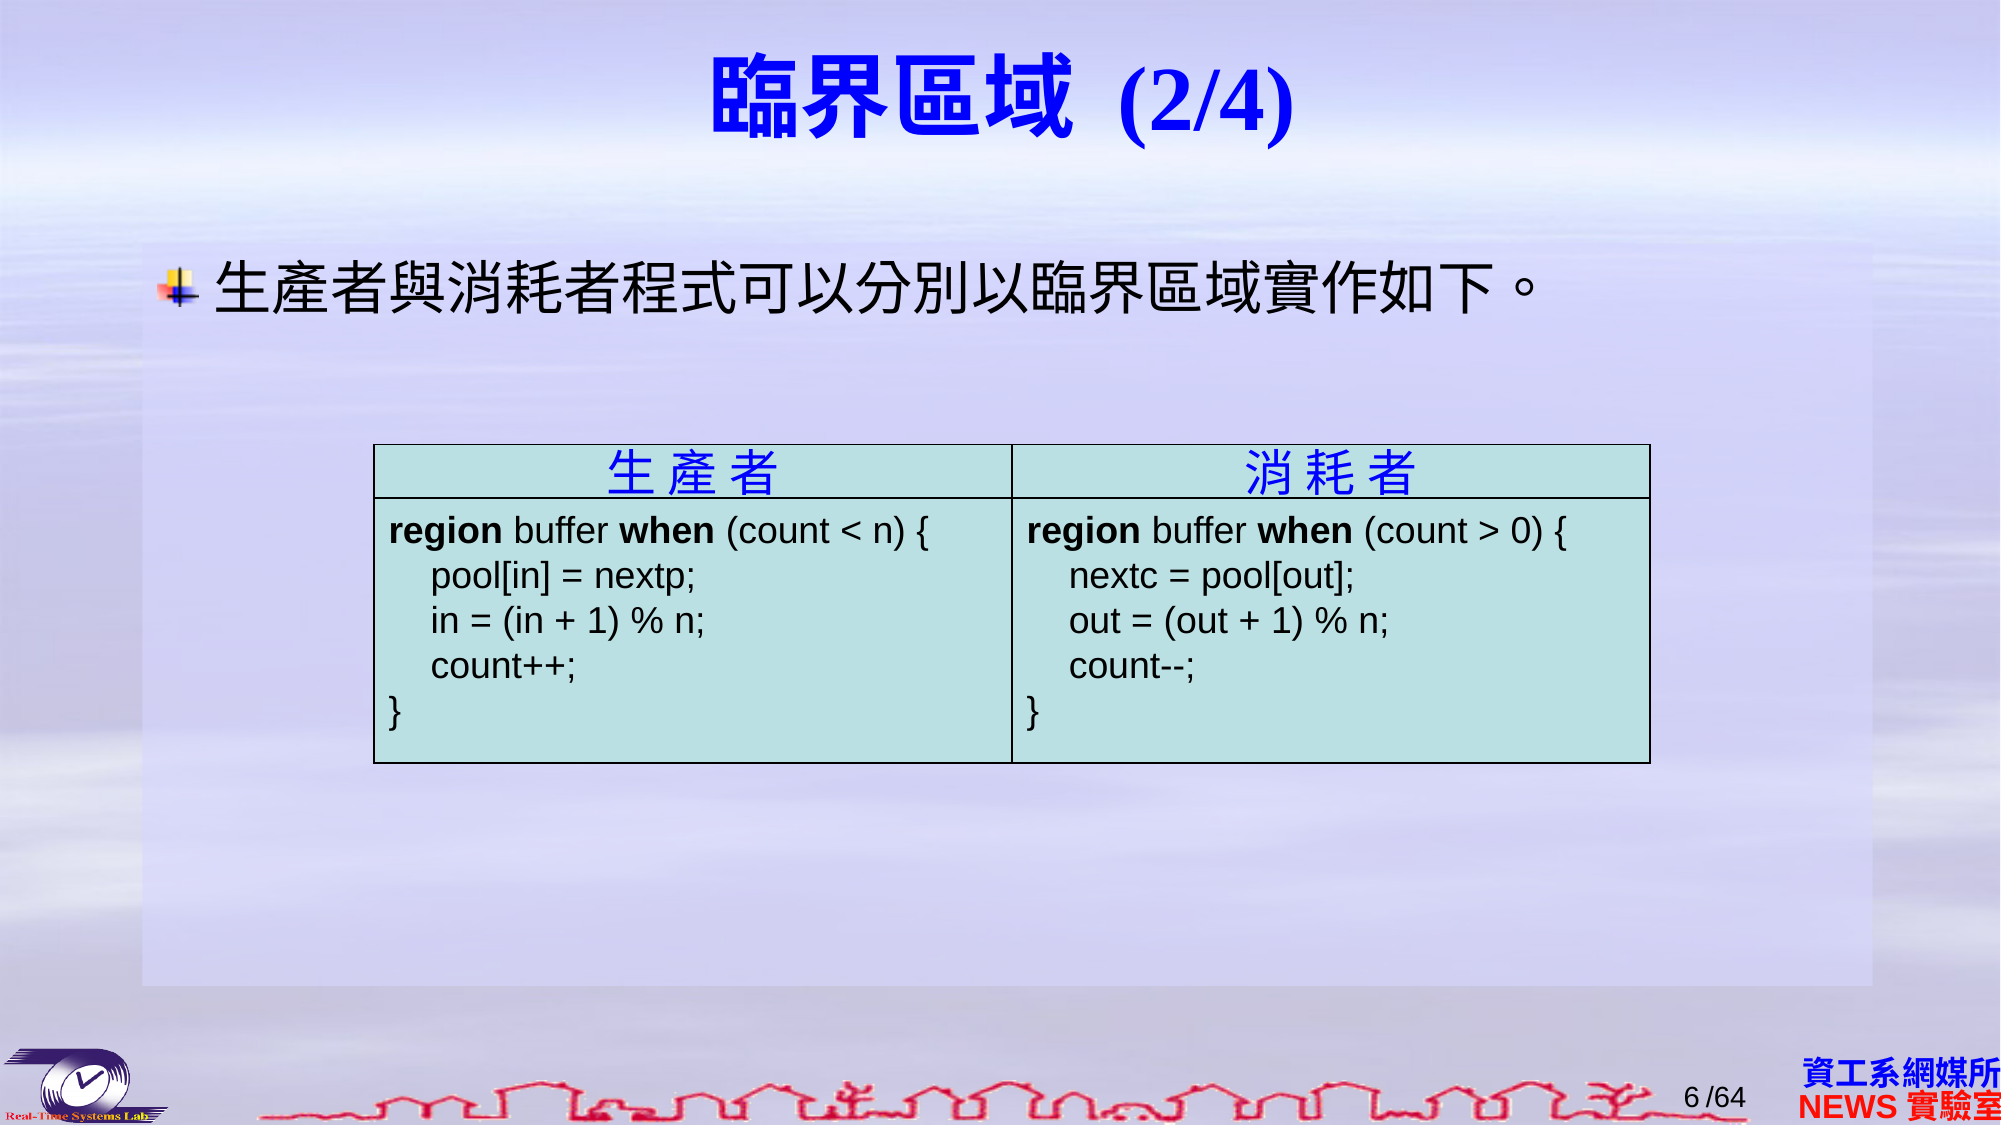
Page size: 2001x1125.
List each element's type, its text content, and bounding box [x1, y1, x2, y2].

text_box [373, 443, 1651, 764]
list 生產者與消耗者程式可以分別以臨界區域實作如下。 [142, 243, 1873, 986]
slide_number 5 [1248, 1070, 1715, 1125]
title 臨界區域 (2/4) [102, 0, 1903, 188]
footer /64 [1715, 1070, 2000, 1125]
picture [0, 0, 2001, 1125]
